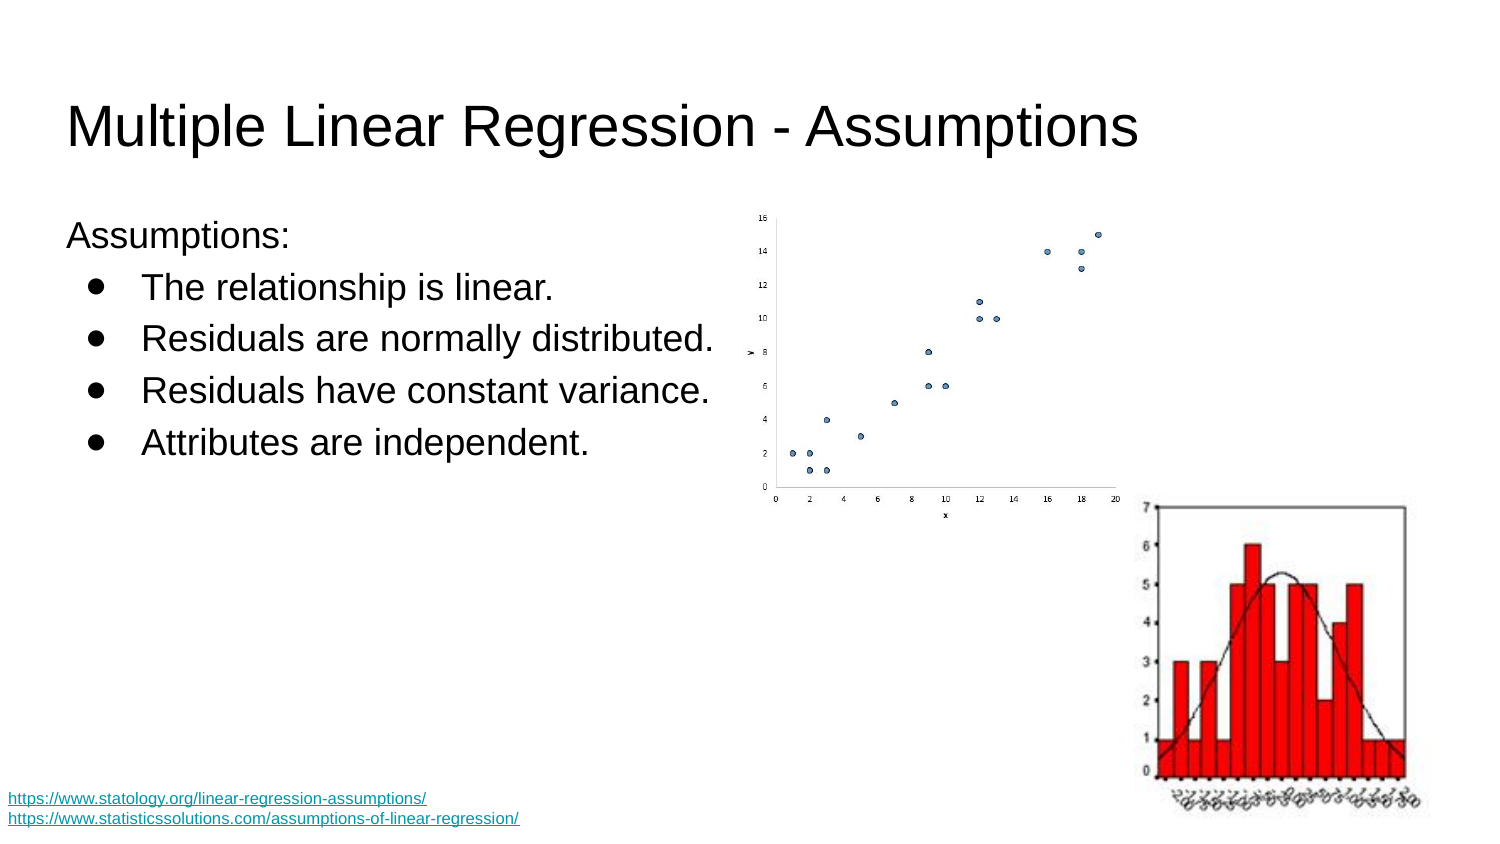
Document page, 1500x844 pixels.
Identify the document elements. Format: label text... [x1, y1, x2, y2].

picture [1134, 494, 1450, 820]
title Multiple Linear Regression - Assumptions [51, 72, 1449, 167]
list Assumptions: The relationship is linear. Residuals are normally distributed. Residuals have constant variance. Attributes are independent. [51, 189, 1449, 750]
picture [743, 208, 1123, 525]
text_box https://www.statology.org/linear-regression-assumptions/ https://www.statisticssolutions.com/assumptions-of-linear-regression/ [0, 780, 744, 836]
